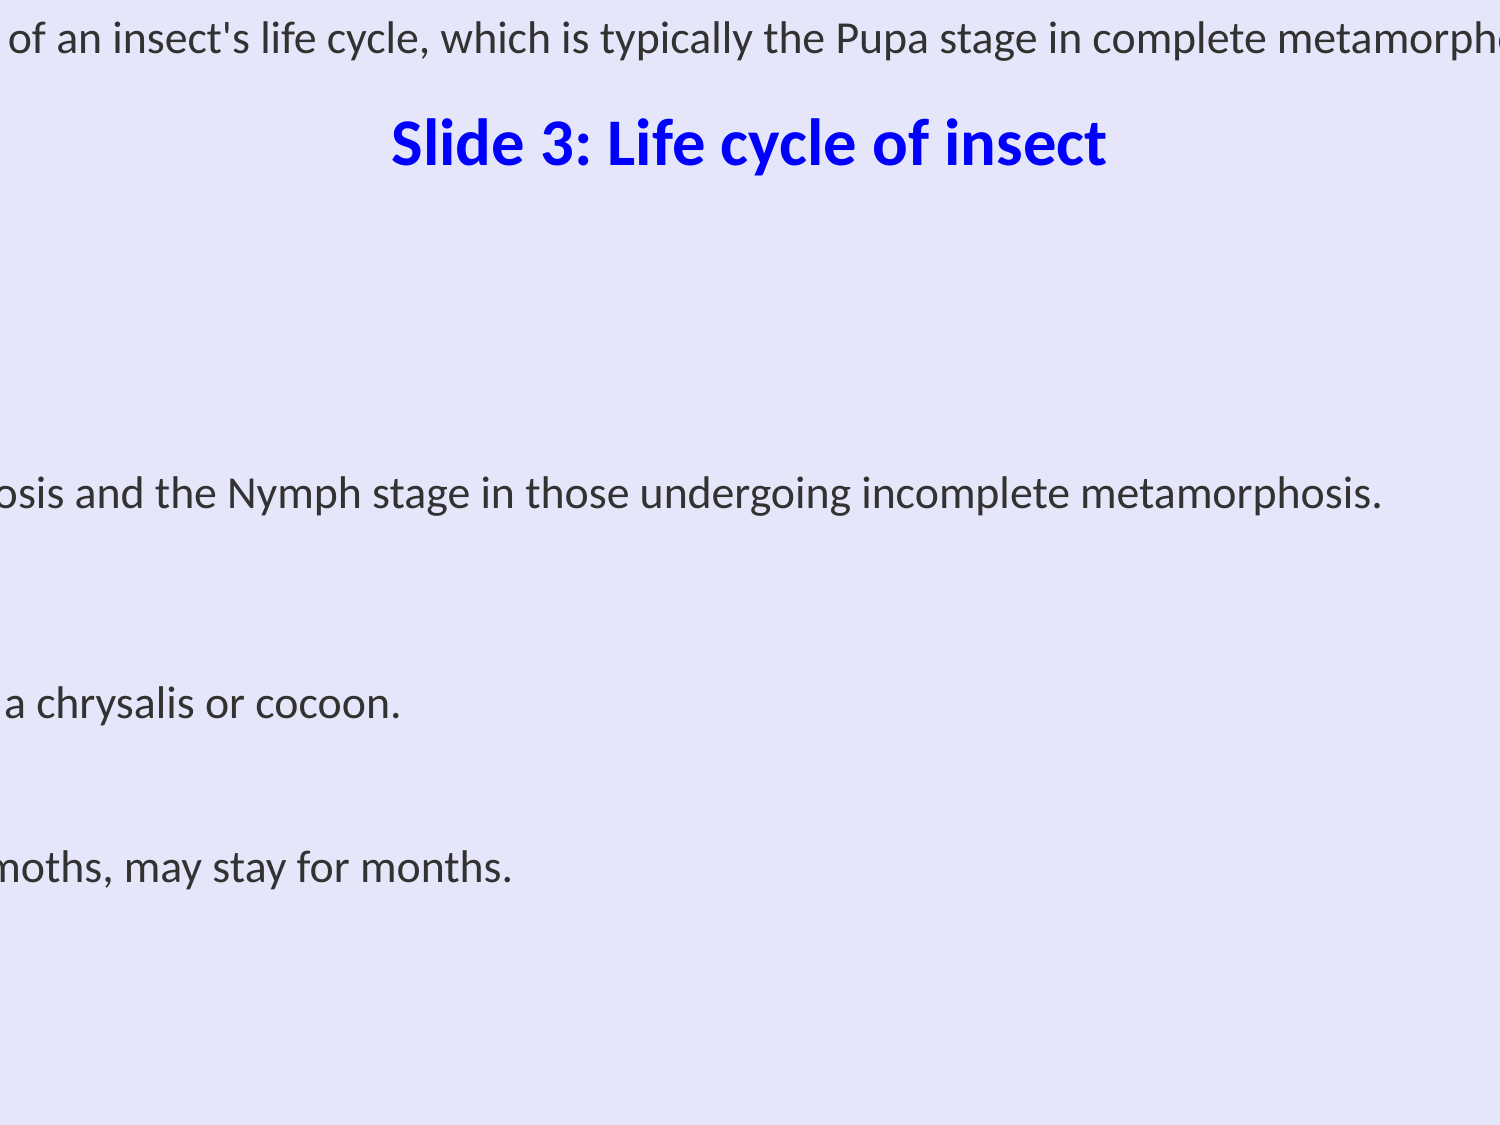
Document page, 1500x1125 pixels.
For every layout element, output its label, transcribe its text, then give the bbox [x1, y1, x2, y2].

text_box Certainly! Here's a suggested layout and content for Slide 3 on the "Life Cycle of an Insect." For this slide, we will focus on the third stage of an insect's life cycle, which is typically the Pupa stage in complete metamorphosis or the Nymph stage in incomplete metamorphosis. --- **Slide 3: The Pupa/Nymph Stage** **Title: The Pupa/Nymph Stage** **Introduction:** - Transitioning into the third stage in the life cycle of an insect, we encounter the Pupa stage in insects undergoing complete metamorphosis and the Nymph stage in those undergoing incomplete metamorphosis. **1. Pupa Stage (Complete Metamorphosis):** - **Description:** - The pupa is a non-feeding stage where the insect undergoes transformation. It is often enclosed within a protective casing known as a chrysalis or cocoon. - **Key Features:** - Major reorganization of tissues: larval structures are broken down and adult structures form. - Duration varies by species; for instance, some butterflies remain in the pupal stage for a few weeks, while some insects, like certain moths, may stay for months. - **Examples:** - Butterflies, moths, beetles. **2. Nymph Stage (Incomplete Metamorphosis):** - **Description:** - Nymphs resemble smaller versions of the adult insect but typically lack fully developed wings and reproductive structures. - **Key Features:** - Undergoes several molts, gradually becoming more like the adult form. - Nymphs usually inhabit the same environment and have similar feeding habits as adults. - **Examples:** - Grasshoppers, crickets, and cockroaches. **Visuals:** - Diagram or images showing the transformation of a caterpillar into a butterfly during the pupa stage. - Images of a nymph next to an adult insect (e.g., a young grasshopper). **Summary:** - The Pupa/Nymph stage is crucial for development, where significant changes occur that prepare the insect for adulthood, whether through dramatic transformation or gradual development. **Next Slide Preview:** - Upcoming: The final stage - Adulthood. --- Ensure that your presentation software supports the placement of text and visuals as suggested, creating an engaging and informative slide. [0, 0, 1500, 1125]
